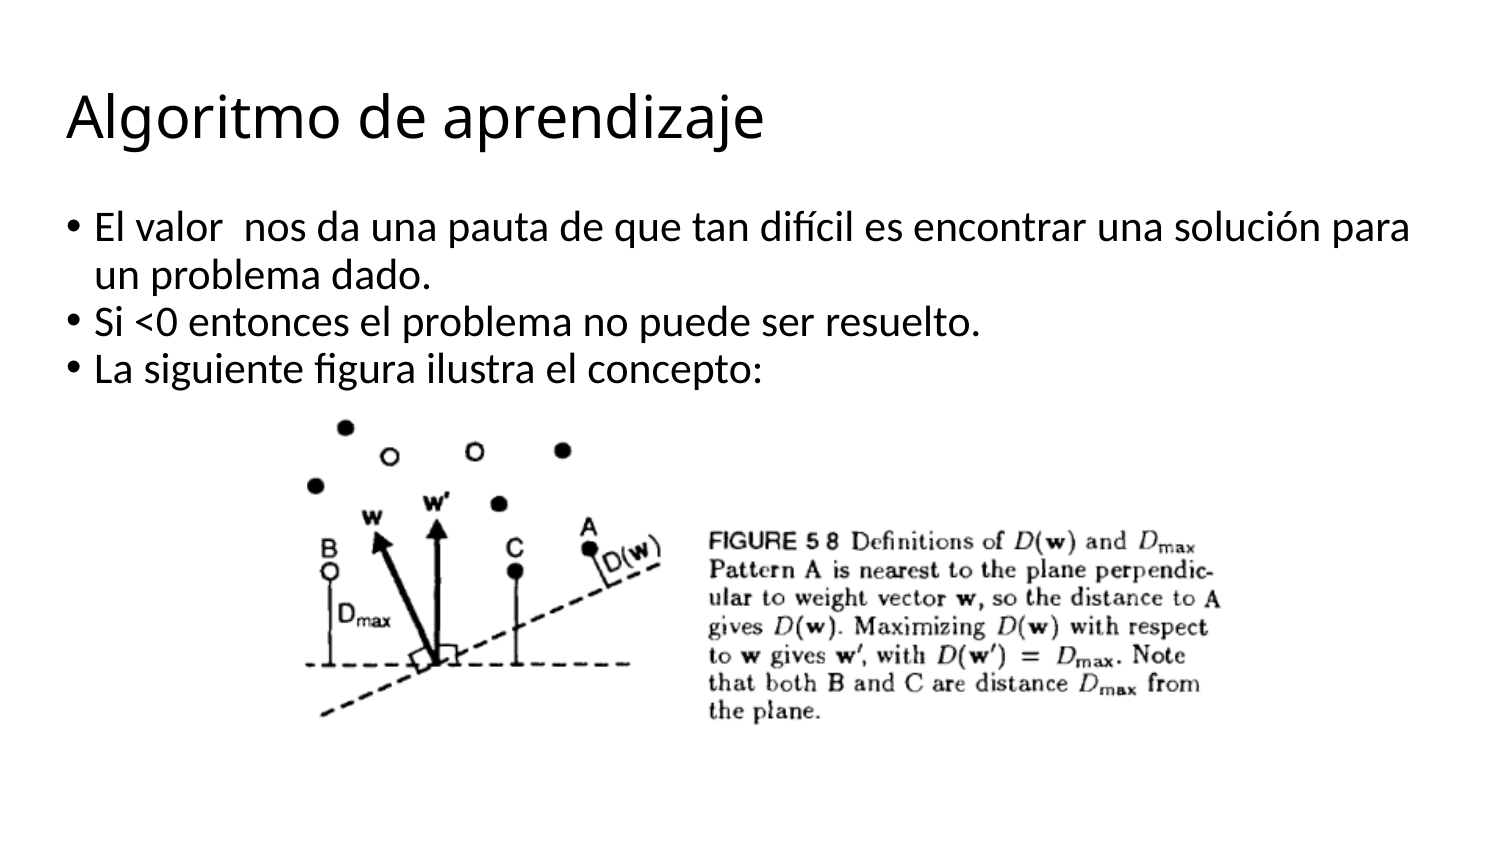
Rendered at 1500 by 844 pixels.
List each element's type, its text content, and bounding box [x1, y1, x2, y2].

picture [295, 410, 1238, 750]
title Algoritmo de aprendizaje [51, 72, 1449, 167]
